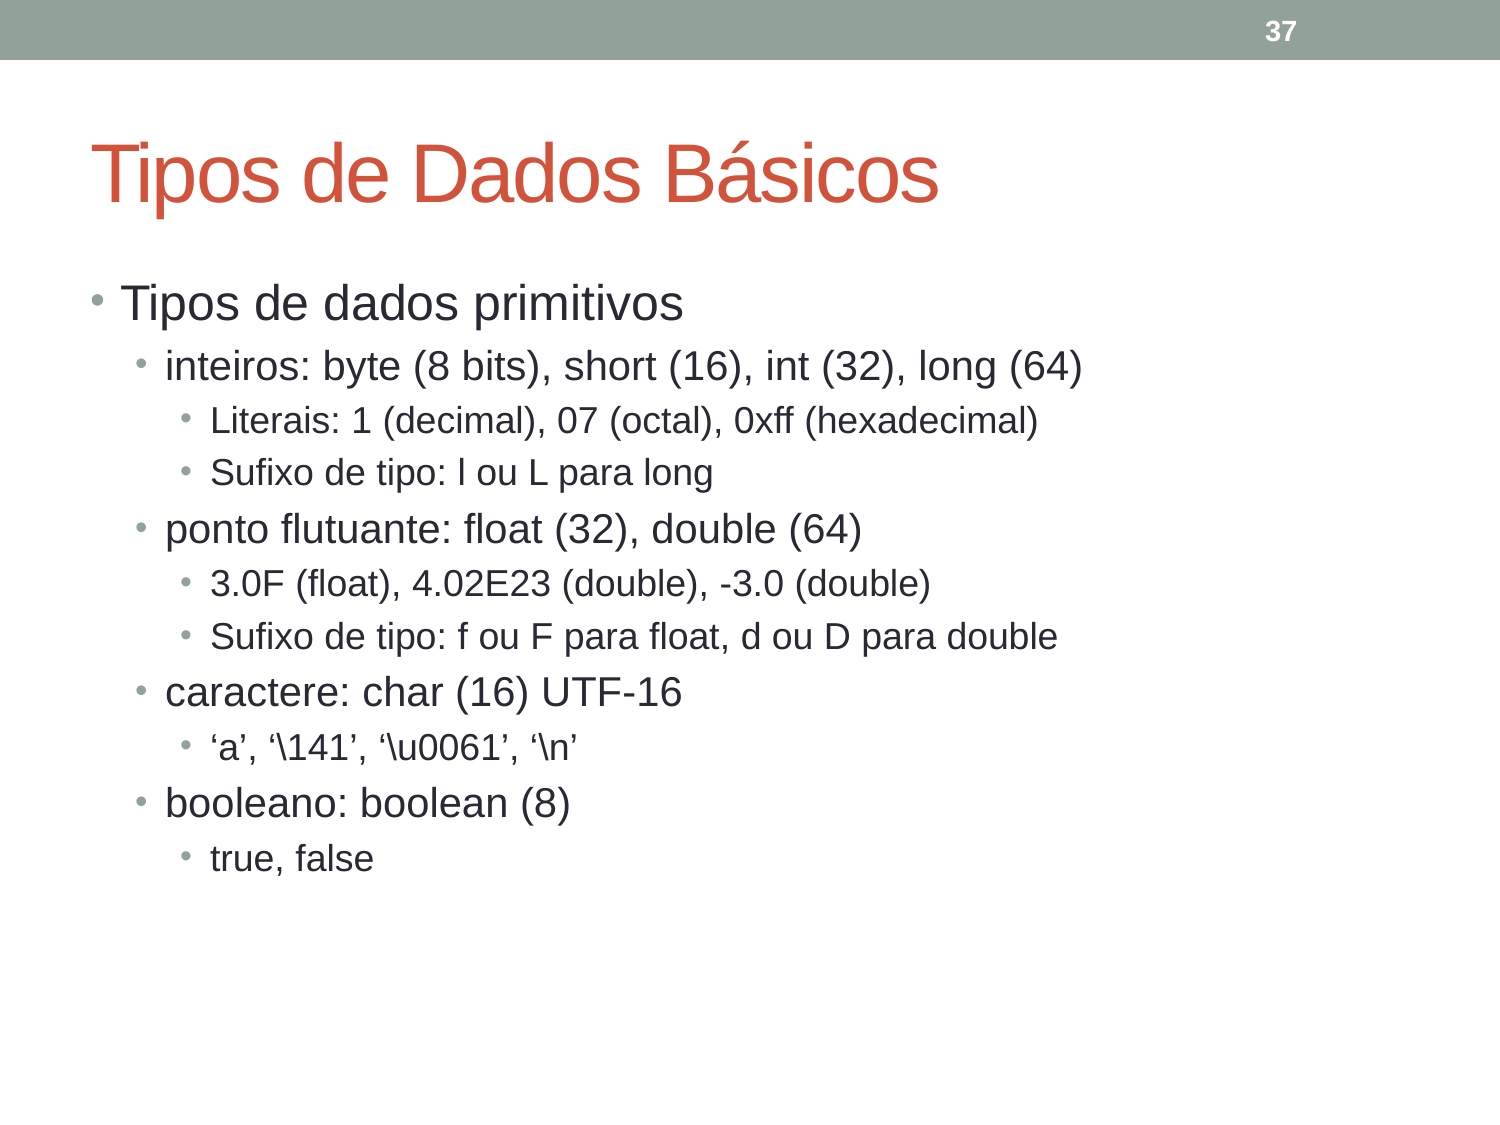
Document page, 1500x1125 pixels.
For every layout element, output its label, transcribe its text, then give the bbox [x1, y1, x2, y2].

title Tipos de Dados Básicos [75, 87, 1425, 250]
slide_number 37 [1250, 3, 1425, 57]
list Tipos de dados primitivos inteiros: byte (8 bits), short (16), int (32), long (64) Literais: 1 (decimal), 07 (octal), 0xff (hexadecimal) Sufixo de tipo: l ou L para long ponto flutuante: float (32), double (64) 3.0F (float), 4.02E23 (double), -3.0 (double) Sufixo de tipo: f ou F para float, d ou D para double caractere: char (16) UTF-16 ‘a’, ‘\141’, ‘\u0061’, ‘\n’ booleano: boolean (8) true, false [75, 262, 1425, 1063]
